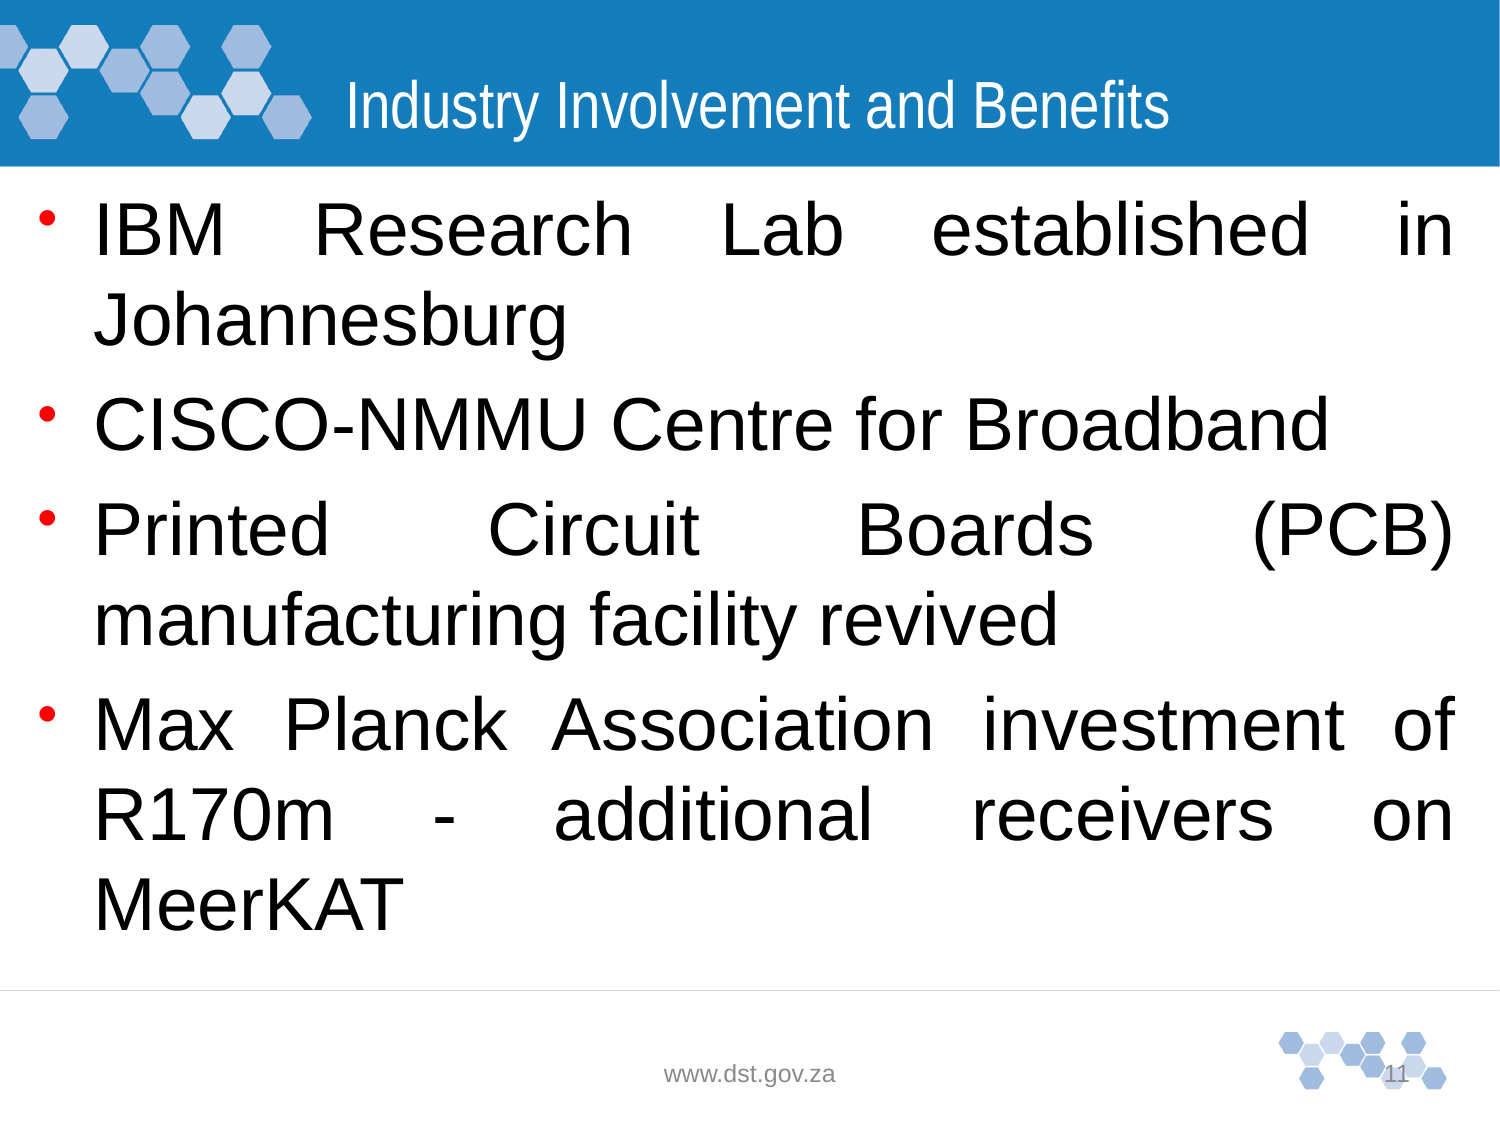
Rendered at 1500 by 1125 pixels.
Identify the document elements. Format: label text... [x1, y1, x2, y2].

text_box Industry Involvement and Benefits [330, 30, 1440, 173]
picture [0, 0, 1500, 1125]
footer www.dst.gov.za [512, 1043, 988, 1103]
text_box IBM Research Lab established in Johannesburg CISCO-NMMU Centre for Broadband Printed Circuit Boards (PCB) manufacturing facility revived Max Planck Association investment of R170m - additional receivers on MeerKAT [22, 173, 1471, 1043]
slide_number 11 [1074, 1043, 1425, 1103]
